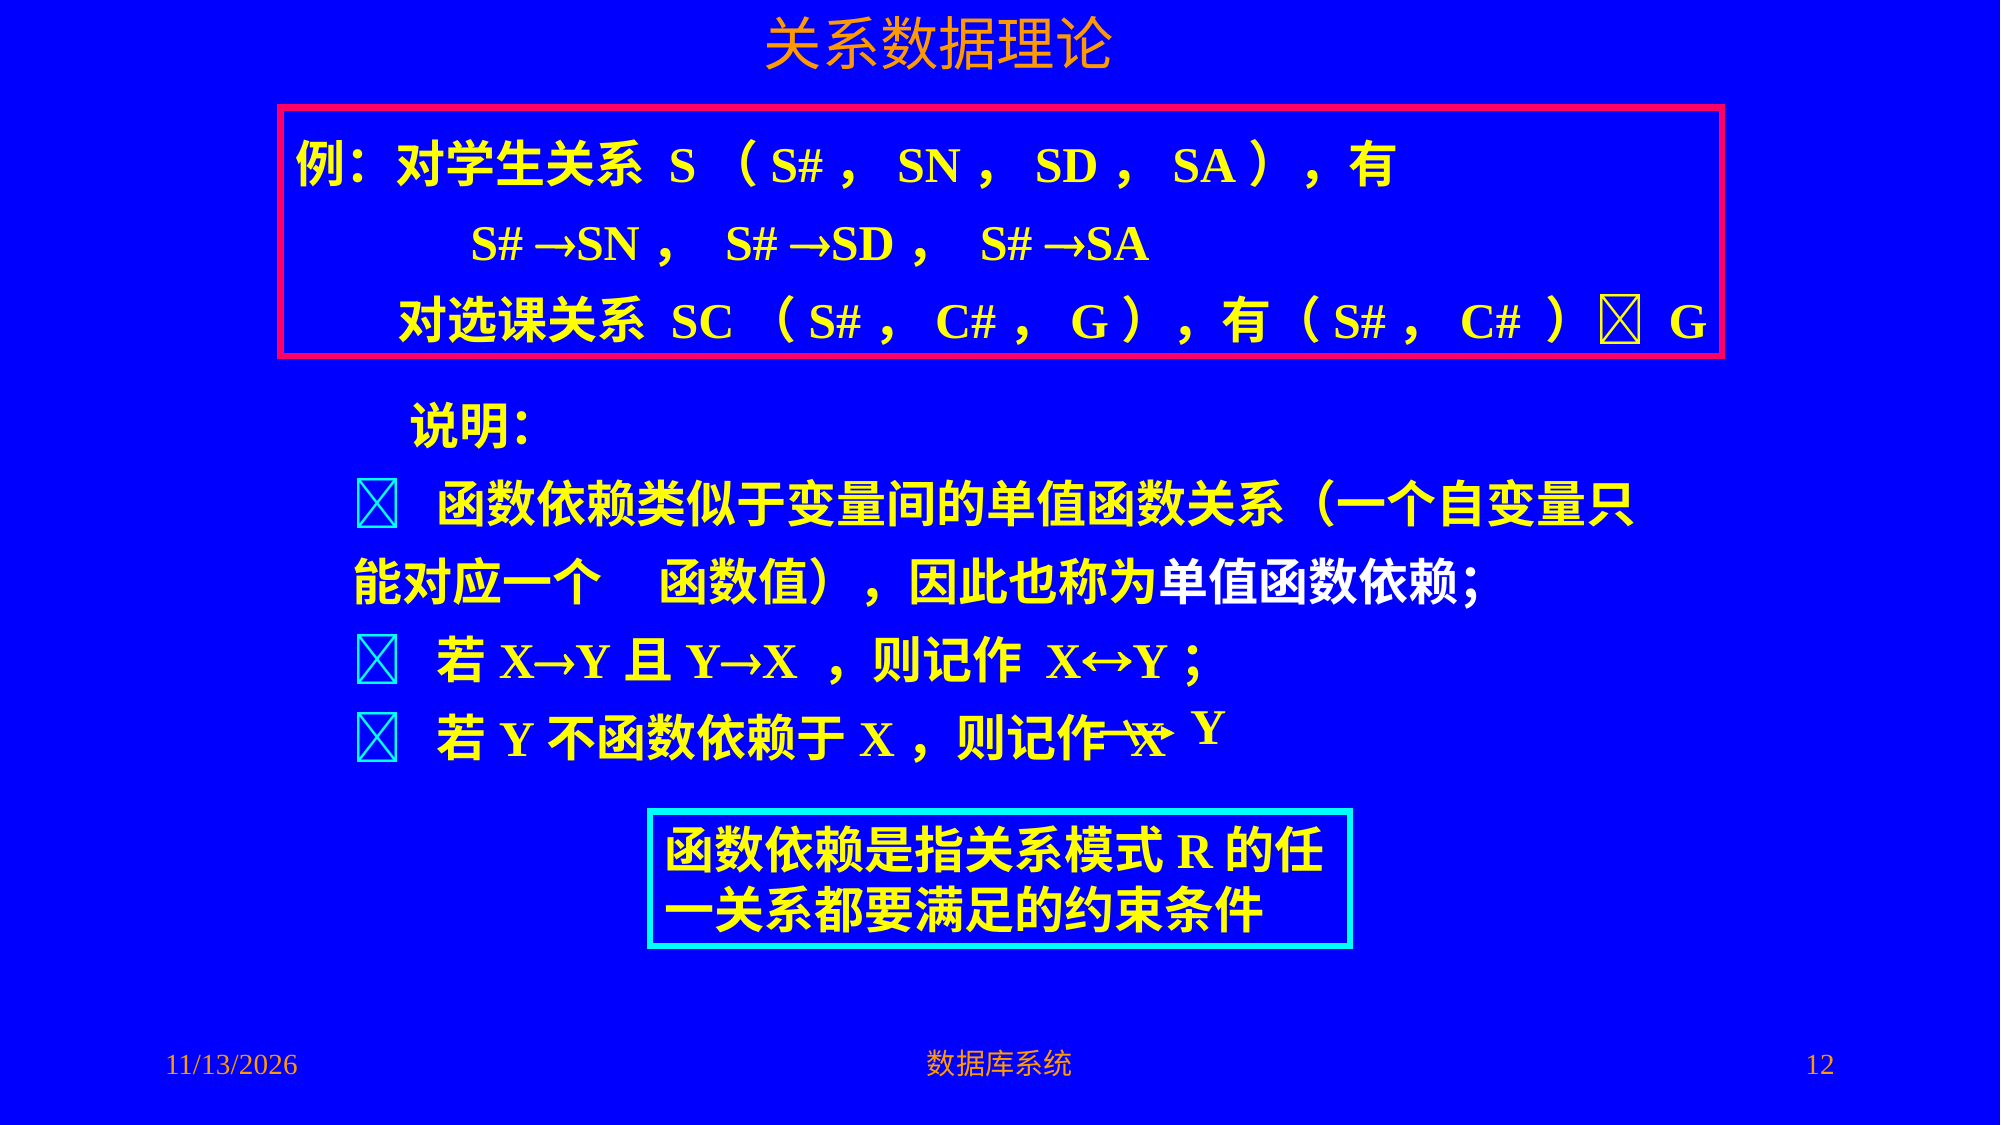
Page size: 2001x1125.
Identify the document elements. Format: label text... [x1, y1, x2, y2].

text_box 函数依赖是指关系模式R的任一关系都要满足的约束条件 [650, 811, 1350, 947]
text_box 说明：  函数依赖类似于变量间的单值函数关系（一个自变量只能对应一个 函数值），因此也称为单值函数依赖；  若XY且YX ，则记作 XY；  若Y不函数依赖于X，则记作 X [337, 387, 1700, 774]
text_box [1099, 687, 1242, 763]
slide_number 12 [1433, 1037, 1850, 1100]
footer 数据库系统 [683, 1037, 1317, 1100]
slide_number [150, 1037, 567, 1100]
text_box 例：对学生关系 S（S#，SN，SD，SA），有 S# SN， S# SD， S# SA 对选课关系 SC（S#，C#，G），有（S#，C# ） G [280, 107, 1723, 357]
